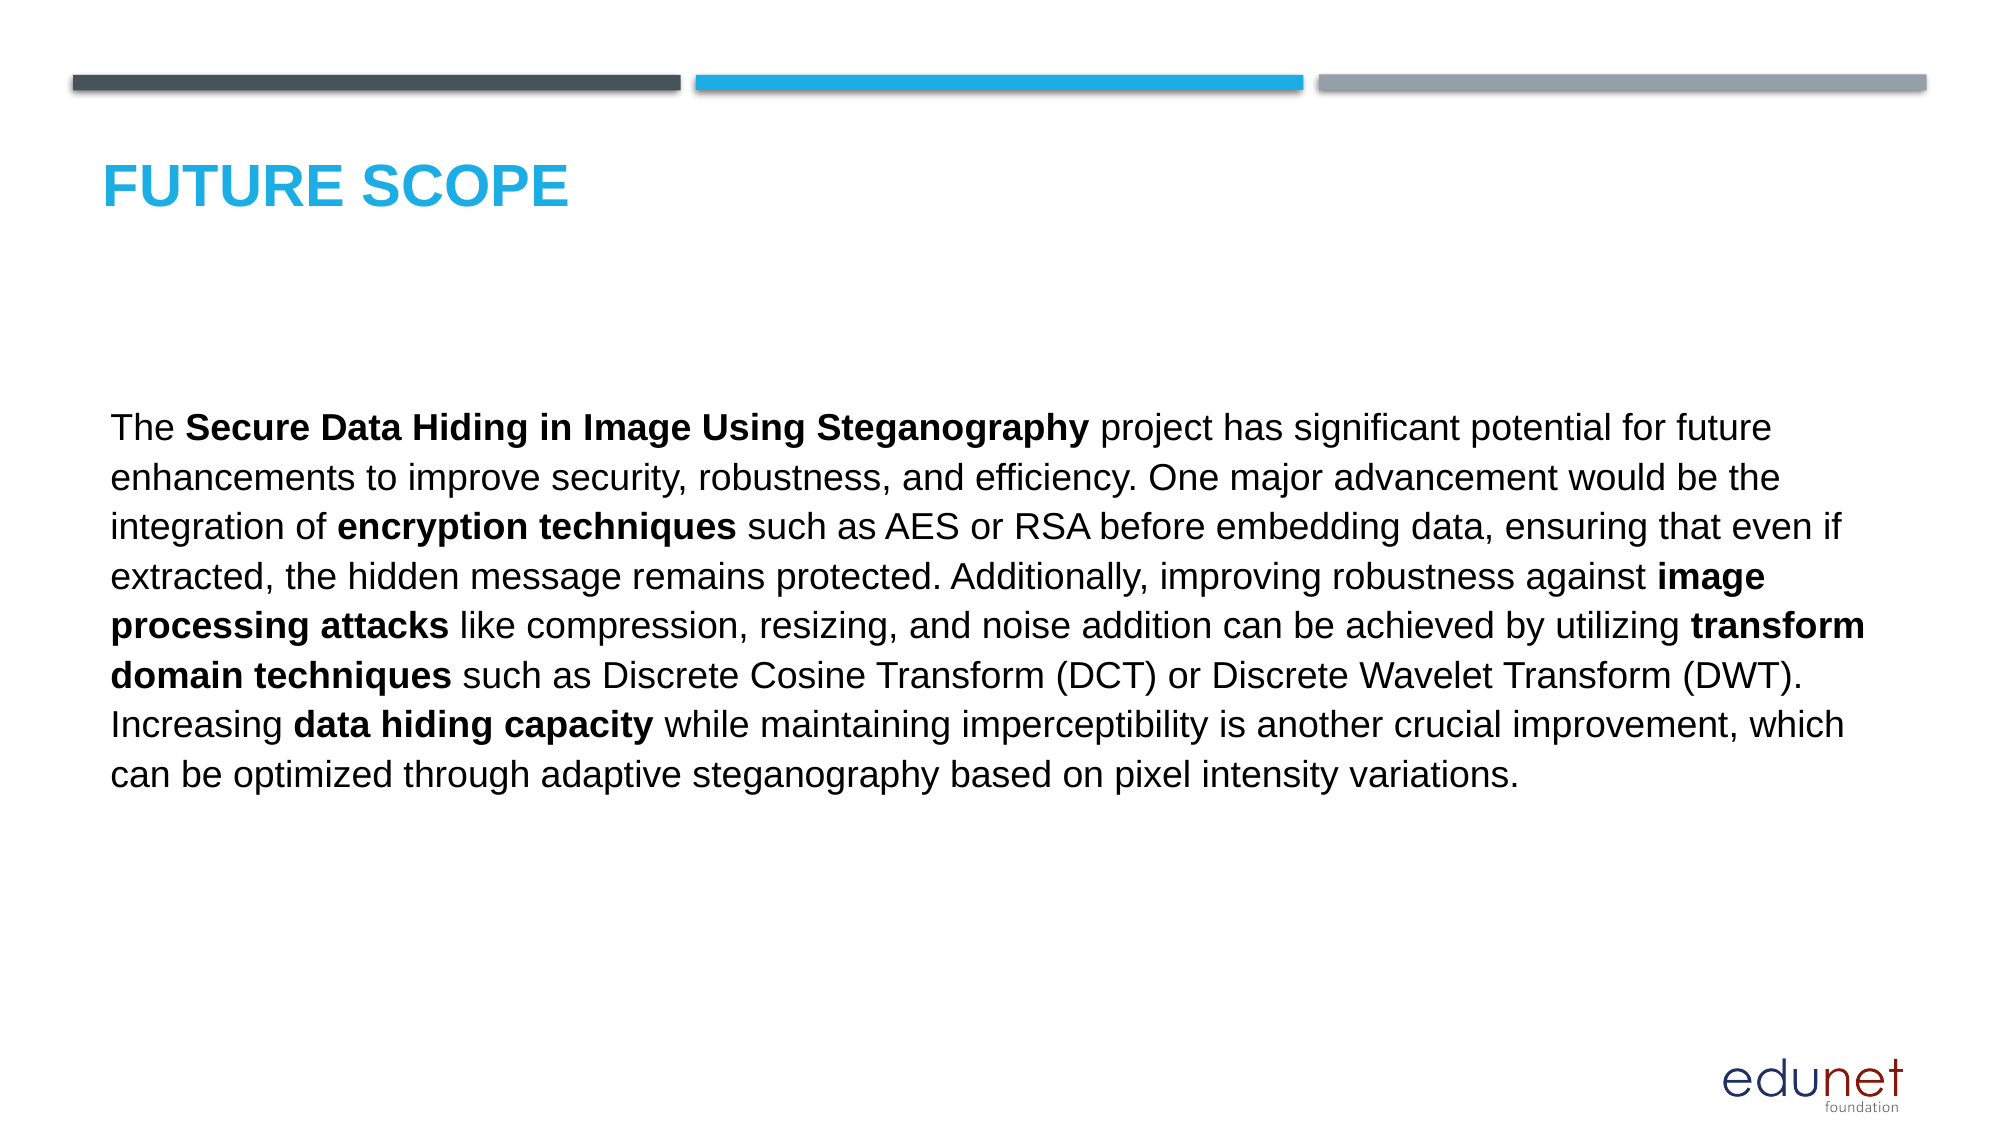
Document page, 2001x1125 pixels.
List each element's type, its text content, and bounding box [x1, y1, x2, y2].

text_box Future scope [87, 138, 1898, 226]
picture [1719, 1056, 1905, 1116]
list The Secure Data Hiding in Image Using Steganography project has significant potential for future enhancements to improve security, robustness, and efficiency. One major advancement would be the integration of encryption techniques such as AES or RSA before embedding data, ensuring that even if extracted, the hidden message remains protected. Additionally, improving robustness against image processing attacks like compression, resizing, and noise addition can be achieved by utilizing transform domain techniques such as Discrete Cosine Transform (DCT) or Discrete Wavelet Transform (DWT). Increasing data hiding capacity while maintaining imperceptibility is another crucial improvement, which can be optimized through adaptive steganography based on pixel intensity variations. [95, 213, 1905, 981]
